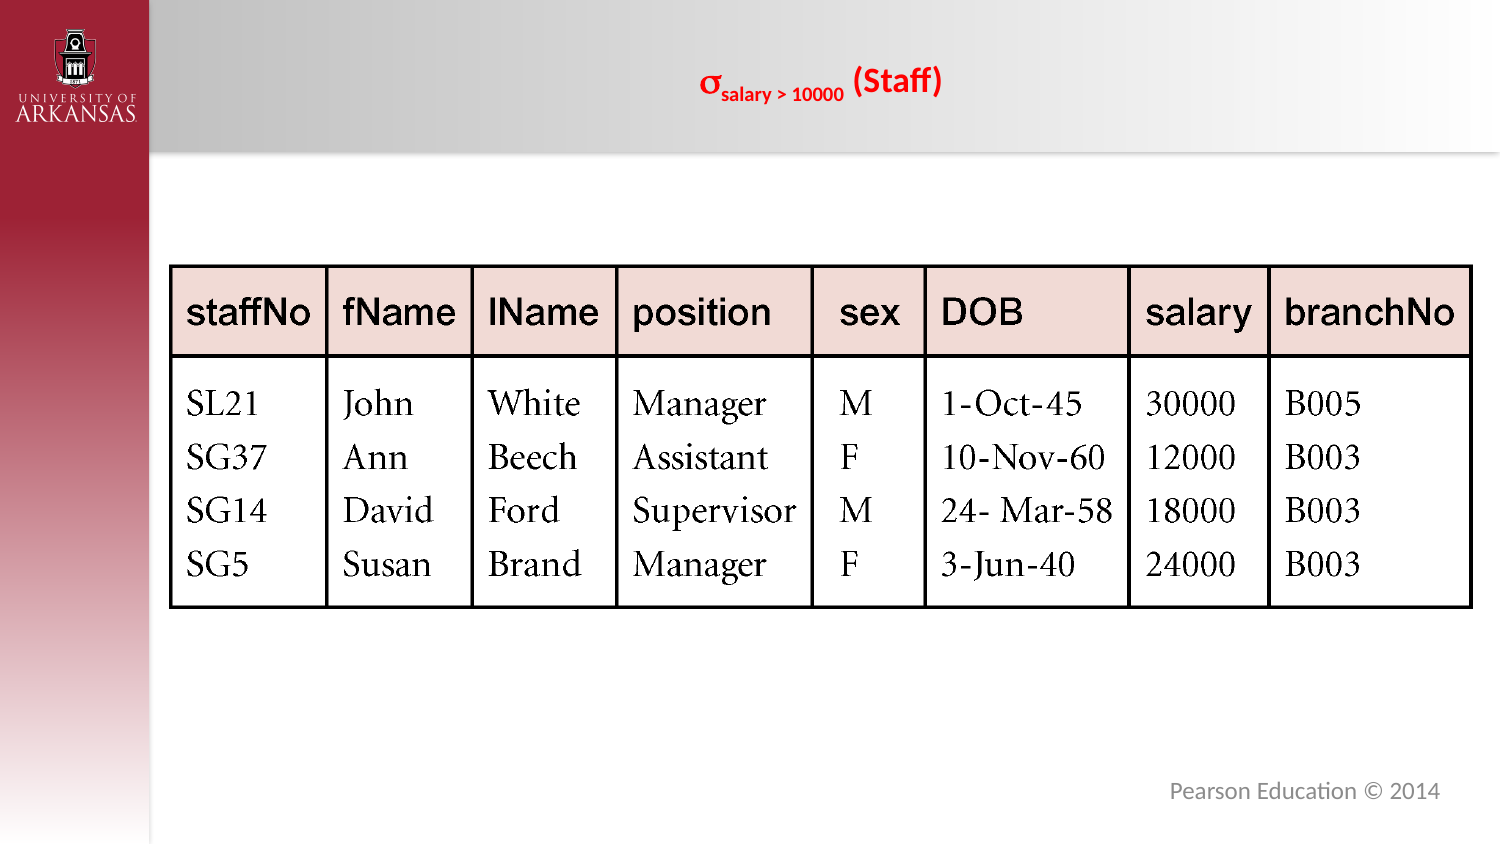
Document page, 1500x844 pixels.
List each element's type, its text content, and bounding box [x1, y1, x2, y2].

slide_number Pearson Education © 2014 [1105, 782, 1456, 827]
picture [15, 29, 137, 122]
title salary > 10000 (Staff) [187, 48, 1456, 158]
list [155, 241, 1500, 624]
